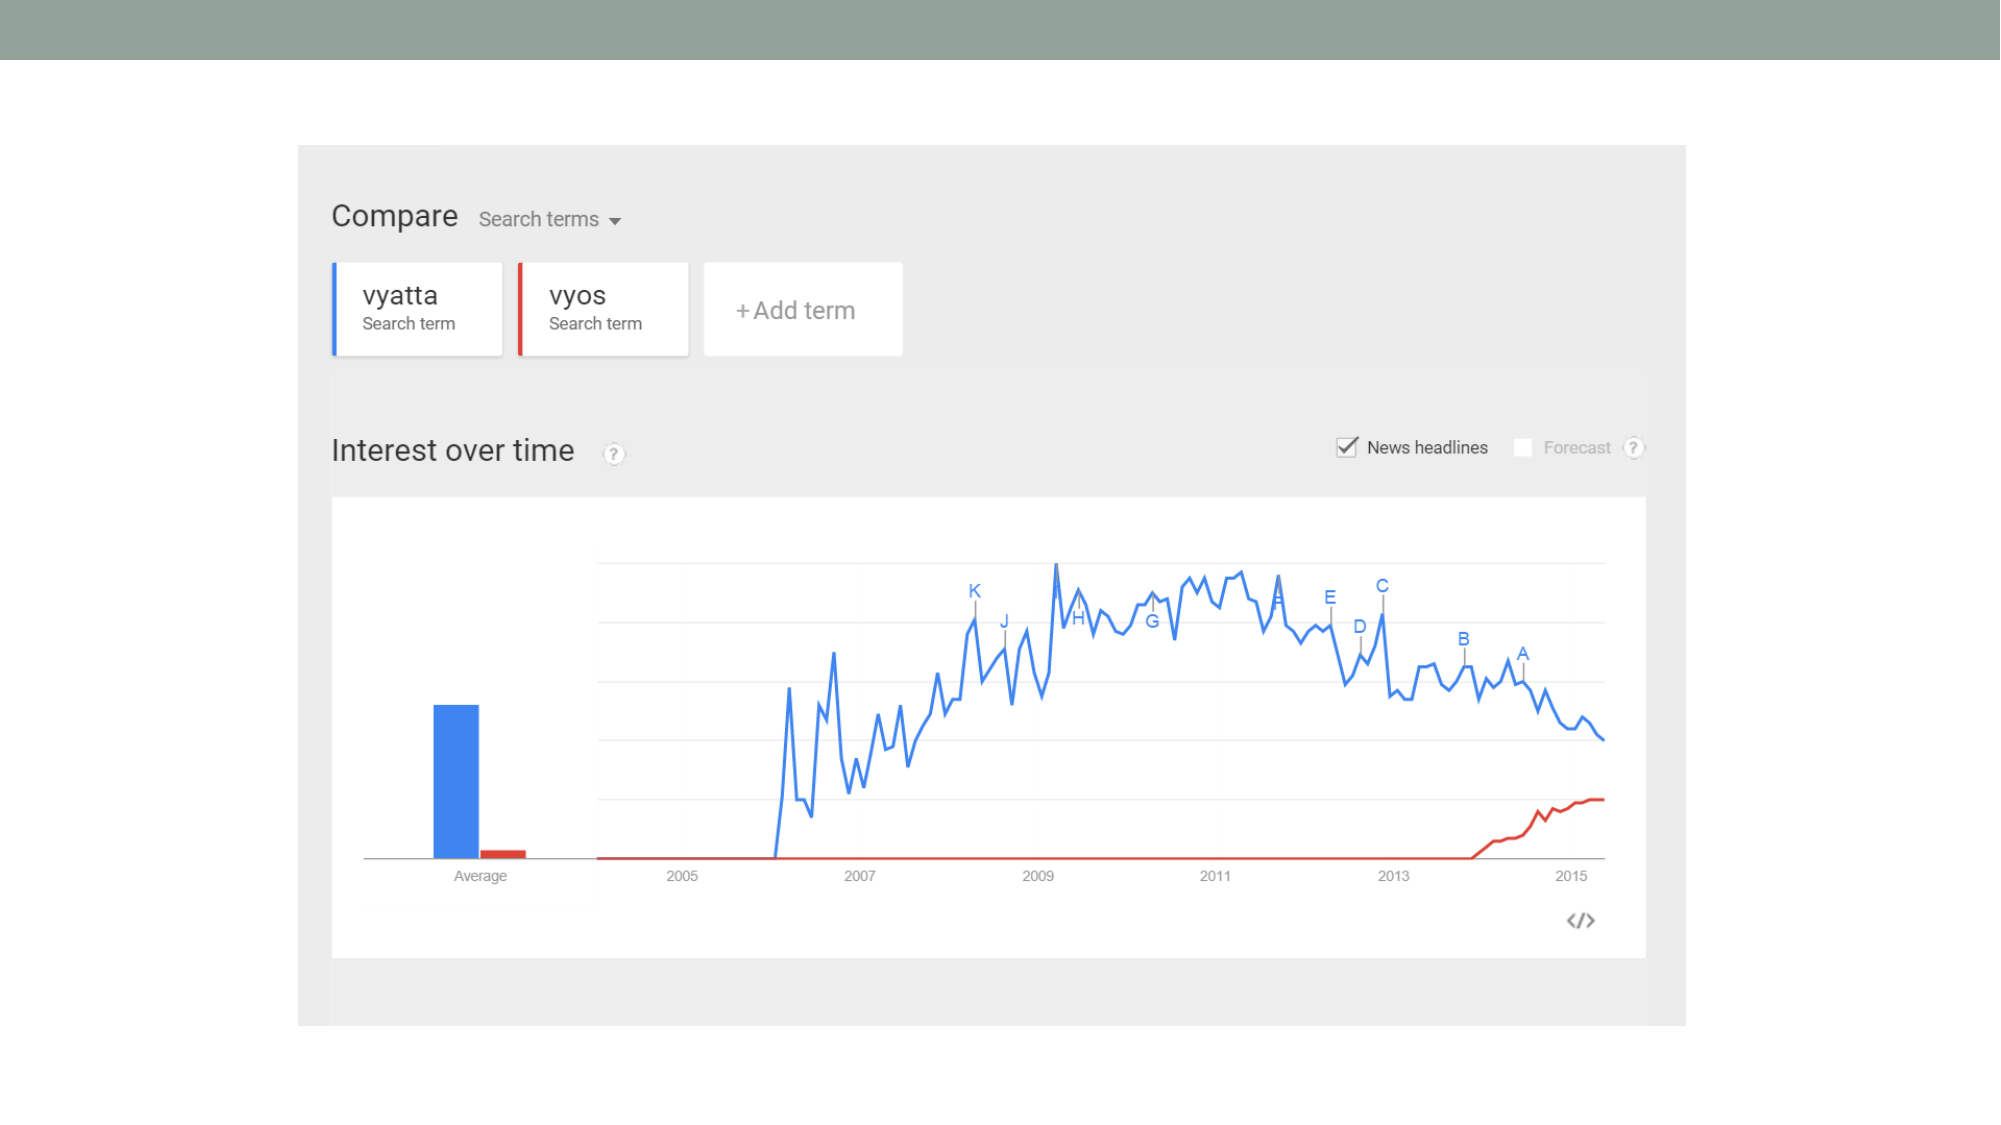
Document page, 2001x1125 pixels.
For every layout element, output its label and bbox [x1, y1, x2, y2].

picture [298, 145, 1686, 1026]
